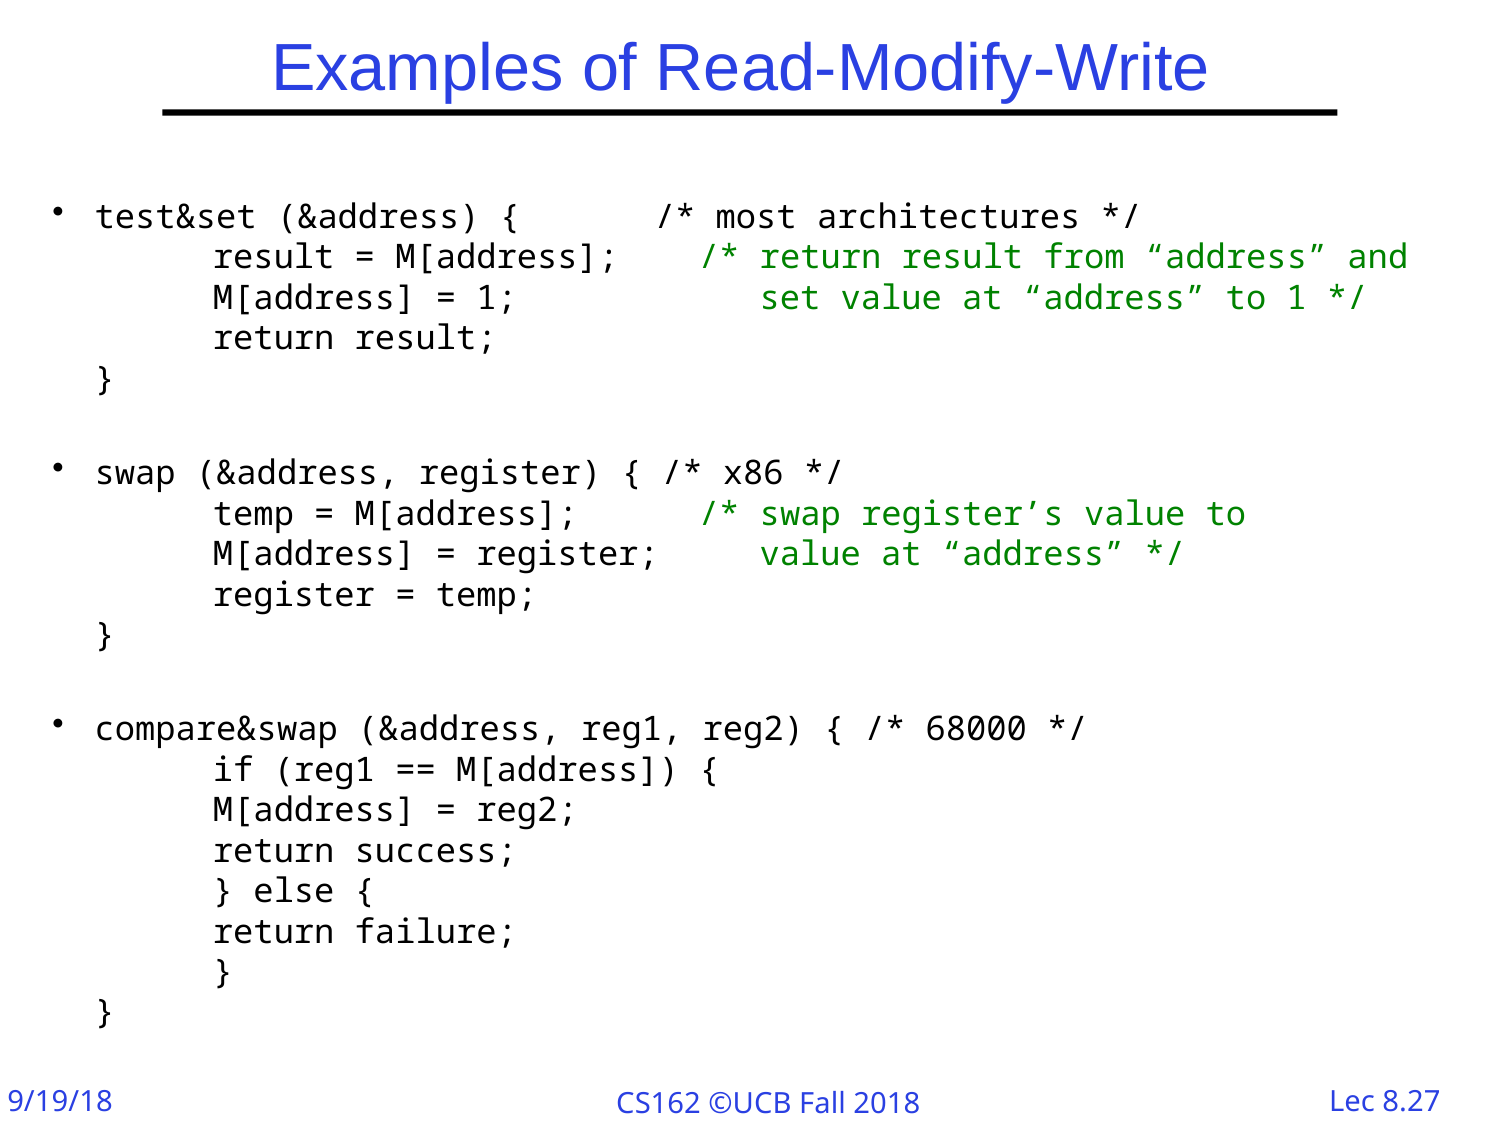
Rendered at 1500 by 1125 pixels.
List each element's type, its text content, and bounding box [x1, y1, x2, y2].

title Examples of Read-Modify-Write [162, 24, 1338, 113]
list test&set (&address) { /* most architectures */ result = M[address]; /* return result from “address” and M[address] = 1; set value at “address” to 1 */ return result; } swap (&address, register) { /* x86 */ temp = M[address]; /* swap register’s value to M[address] = register; value at “address” */ register = temp; } compare&swap (&address, reg1, reg2) { /* 68000 */ if (reg1 == M[address]) { M[address] = reg2; return success; } else { return failure; } } [37, 187, 1425, 1050]
